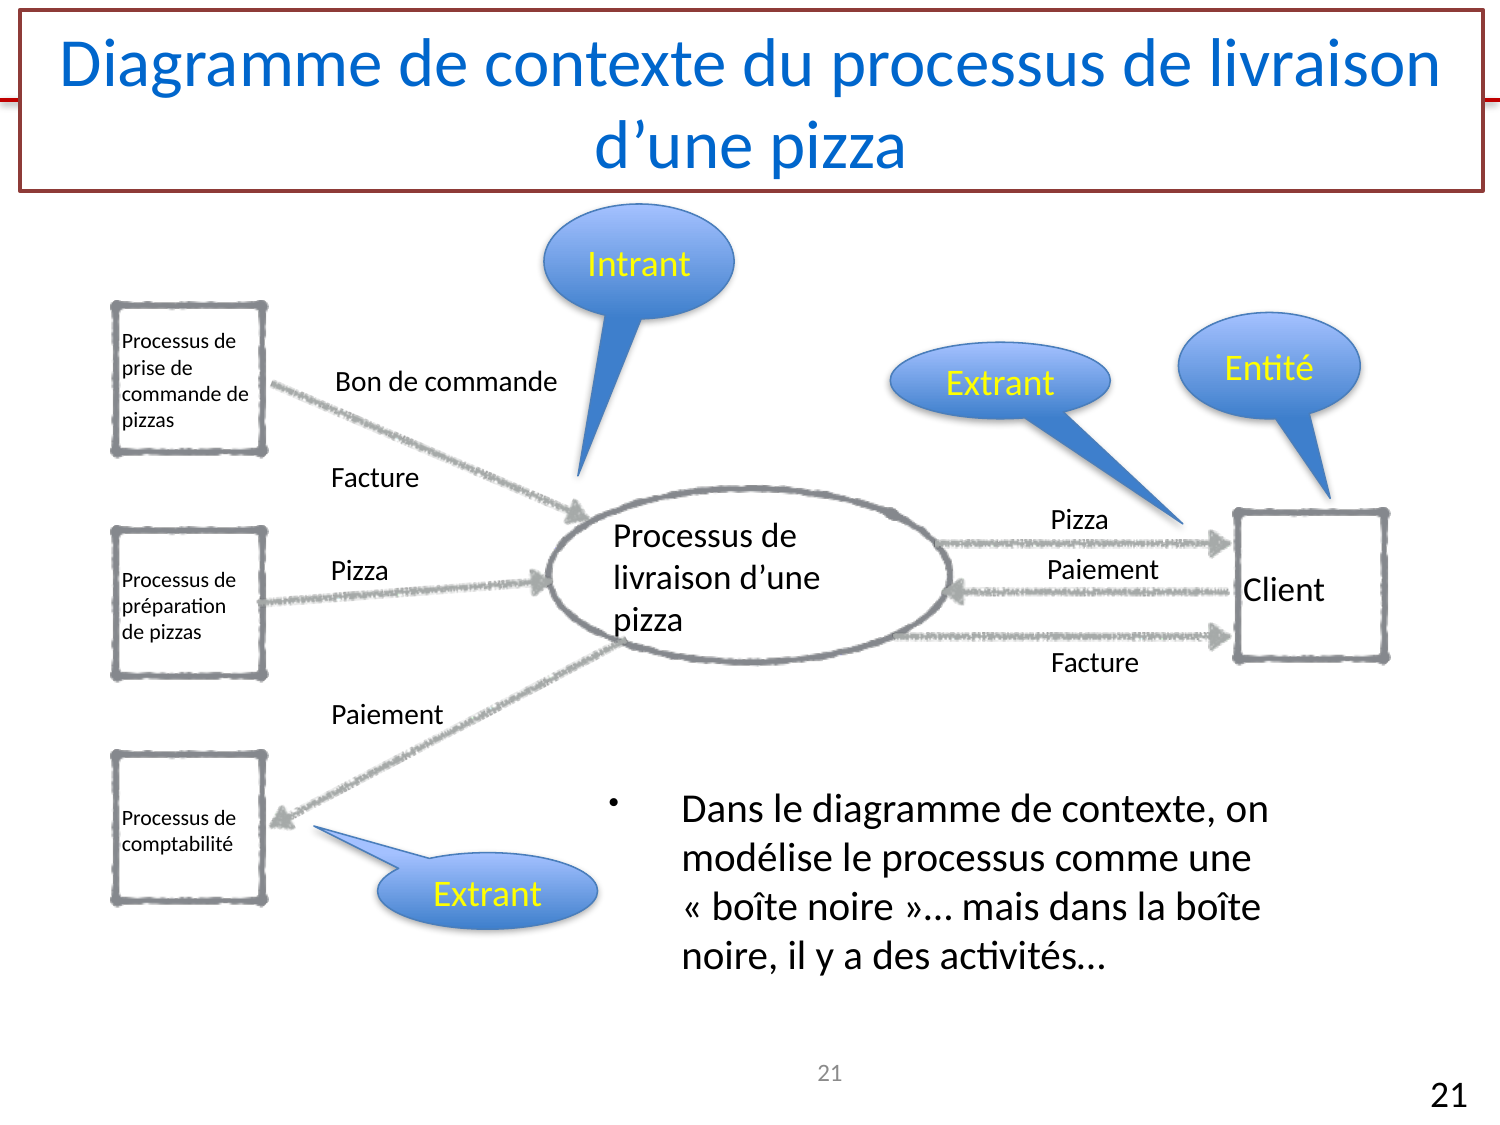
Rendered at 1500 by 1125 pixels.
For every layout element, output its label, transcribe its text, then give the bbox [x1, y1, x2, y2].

picture [253, 568, 557, 616]
text_box Facture [1045, 660, 1146, 684]
text_box Pizza [324, 545, 396, 576]
text_box Extrant [313, 825, 599, 930]
picture [254, 371, 607, 514]
text_box Extrant [889, 341, 1184, 525]
text_box Paiement [1041, 568, 1166, 575]
text_box Dans le diagramme de contexte, on modélise le processus comme une « boîte noire »… mais dans la boîte noire, il y a des activités… [602, 775, 1372, 984]
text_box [109, 300, 269, 460]
picture [937, 576, 1232, 606]
text_box Paiement [325, 689, 450, 717]
picture [890, 622, 1235, 652]
title Diagramme de contexte du processus de livraison d’une pizza [18, 8, 1485, 193]
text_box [109, 524, 269, 685]
text_box Intrant [543, 203, 735, 435]
text_box 21 [1132, 1062, 1483, 1123]
slide_number 21 [507, 1041, 858, 1102]
text_box Facture [325, 475, 426, 500]
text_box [1230, 507, 1391, 667]
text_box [543, 484, 957, 667]
text_box Entité [1177, 311, 1361, 500]
picture [242, 667, 652, 840]
text_box Pizza [1044, 494, 1115, 528]
picture [932, 529, 1235, 559]
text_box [109, 749, 269, 910]
text_box Bon de commande [329, 356, 565, 403]
